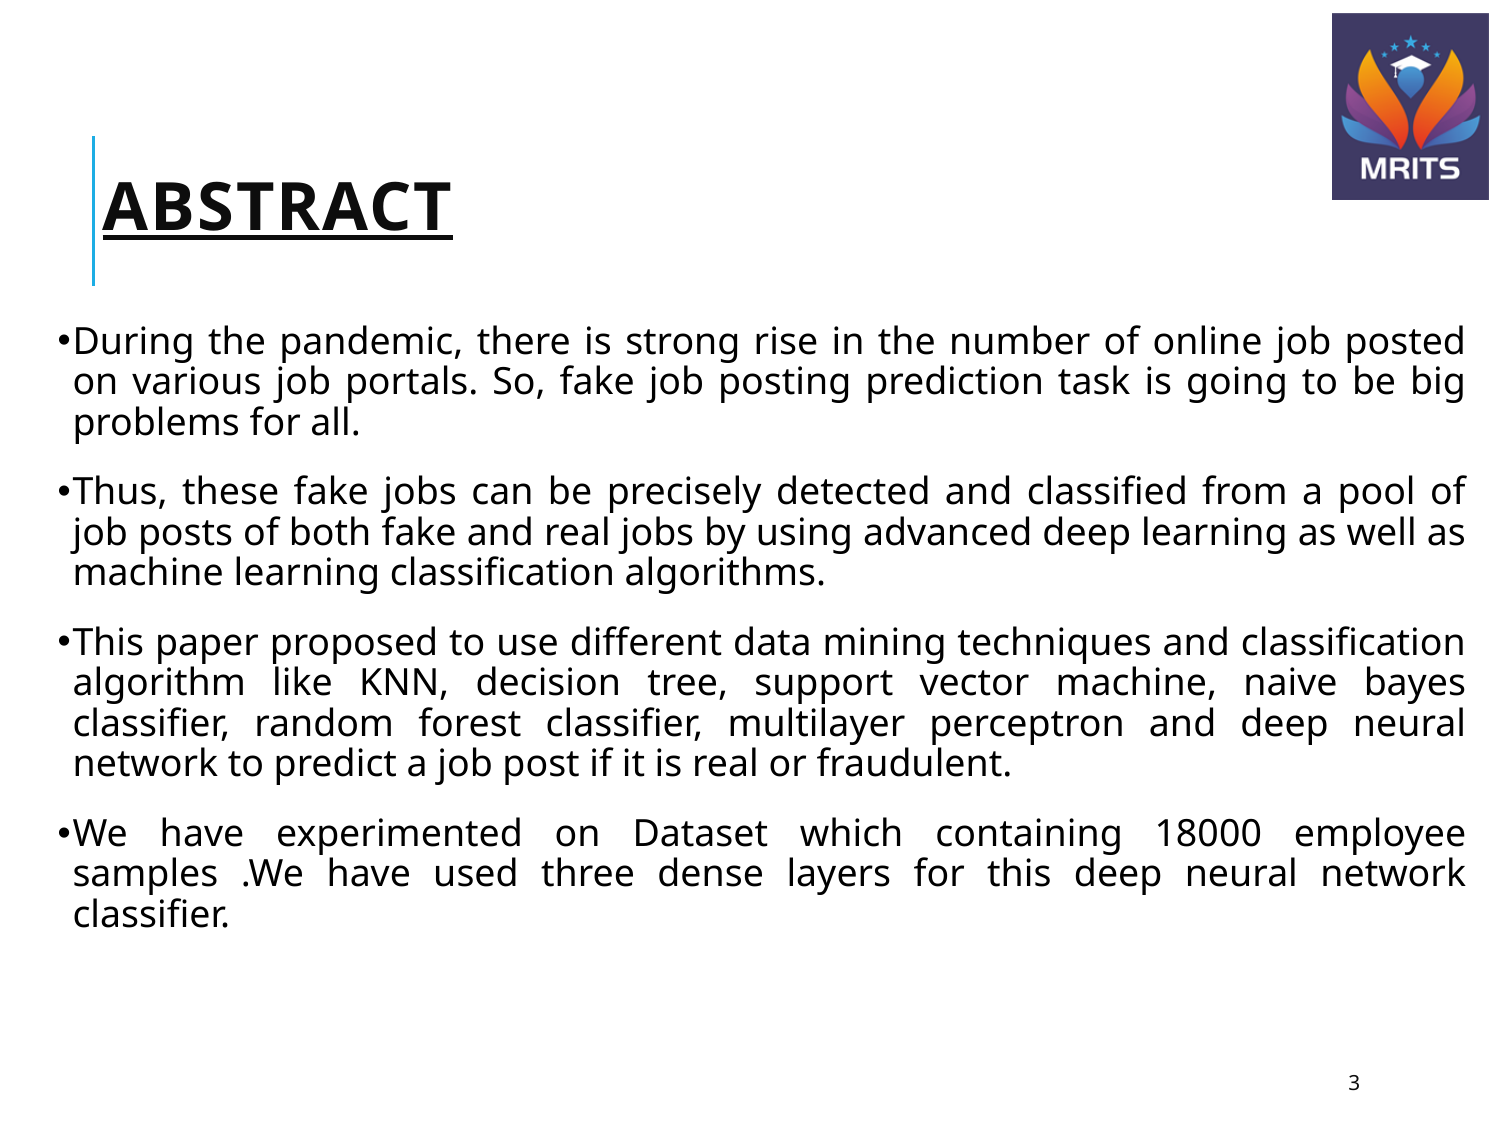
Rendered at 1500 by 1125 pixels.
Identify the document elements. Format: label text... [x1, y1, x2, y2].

picture [1332, 13, 1489, 200]
title ABSTRACT [87, 137, 538, 285]
list During the pandemic, there is strong rise in the number of online job posted on various job portals. So, fake job posting prediction task is going to be big problems for all. Thus, these fake jobs can be precisely detected and classified from a pool of job posts of both fake and real jobs by using advanced deep learning as well as machine learning classification algorithms. This paper proposed to use different data mining techniques and classification algorithm like KNN, decision tree, support vector machine, naive bayes classifier, random forest classifier, multilayer perceptron and deep neural network to predict a job post if it is real or fraudulent. We have experimented on Dataset which containing 18000 employee samples .We have used three dense layers for this deep neural network classifier. [50, 314, 1475, 950]
slide_number 3 [1333, 1061, 1454, 1107]
